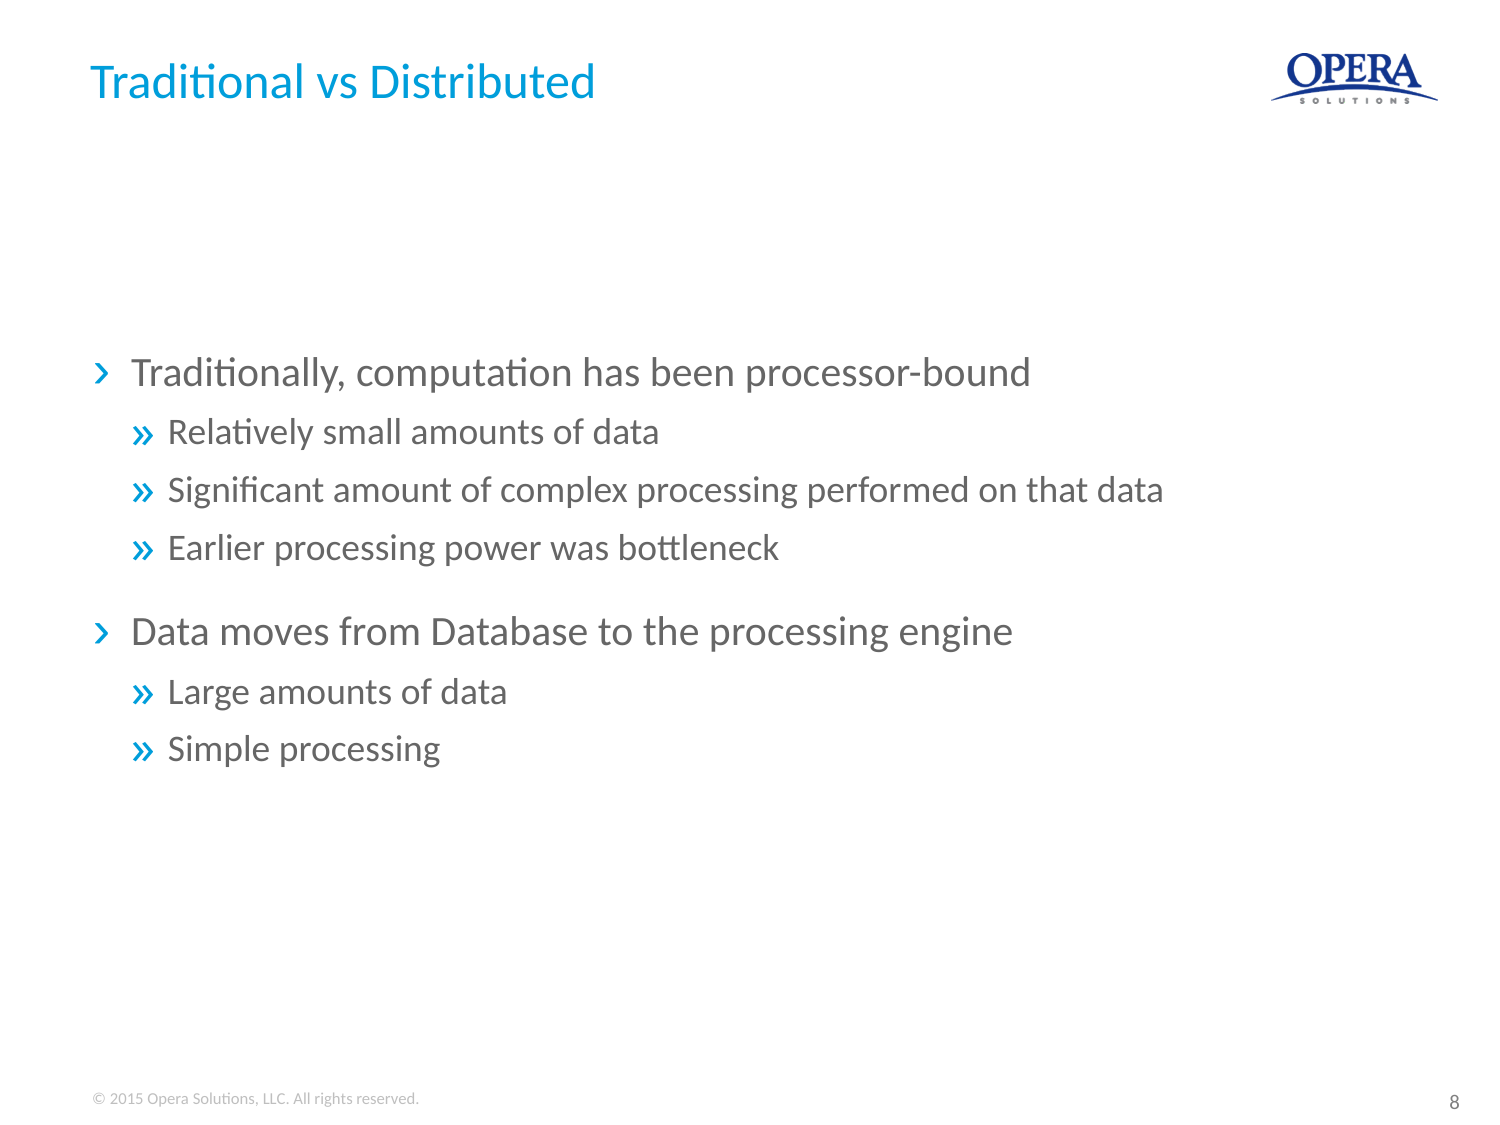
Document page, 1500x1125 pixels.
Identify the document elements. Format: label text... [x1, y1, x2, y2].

list Traditionally, computation has been processor-bound Relatively small amounts of data Significant amount of complex processing performed on that data Earlier processing power was bottleneck Data moves from Database to the processing engine Large amounts of data Simple processing [92, 324, 1450, 963]
picture [1271, 53, 1438, 104]
title Traditional vs Distributed [75, 32, 1250, 125]
